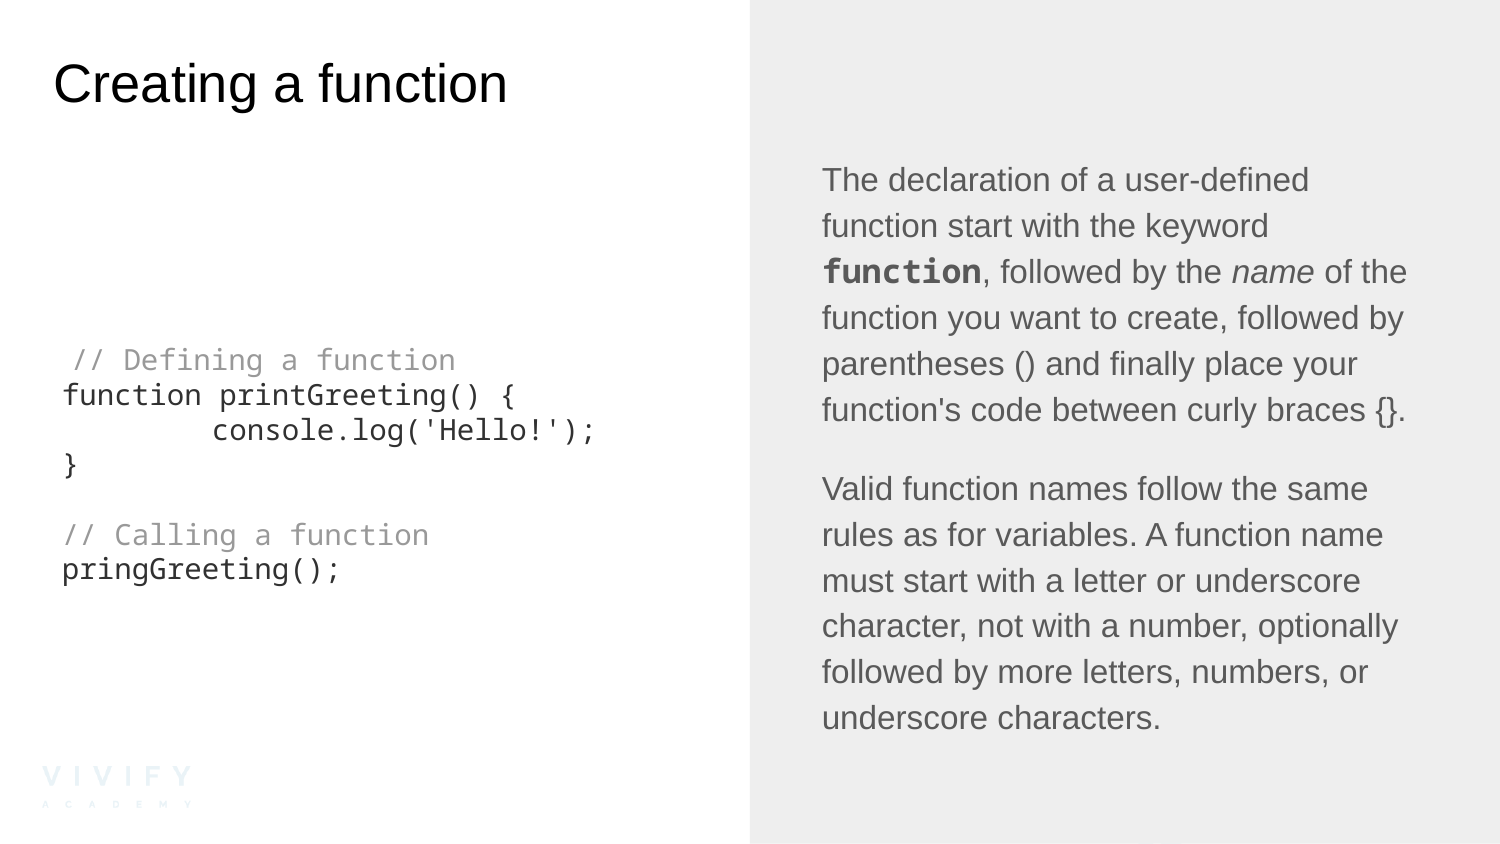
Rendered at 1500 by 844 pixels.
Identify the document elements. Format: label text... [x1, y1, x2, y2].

title Creating a function [38, 34, 714, 129]
subtitle // Defining a function function printGreeting() { console.log('Hello!'); } // Calling a function pringGreeting(); [38, 140, 758, 822]
picture [0, 0, 749, 844]
list The declaration of a user-defined function start with the keyword function, followed by the name of the function you want to create, followed by parentheses () and finally place your function's code between curly braces {}. Valid function names follow the same rules as for variables. A function name must start with a letter or underscore character, not with a number, optionally followed by more letters, numbers, or underscore characters. [806, 94, 1437, 795]
